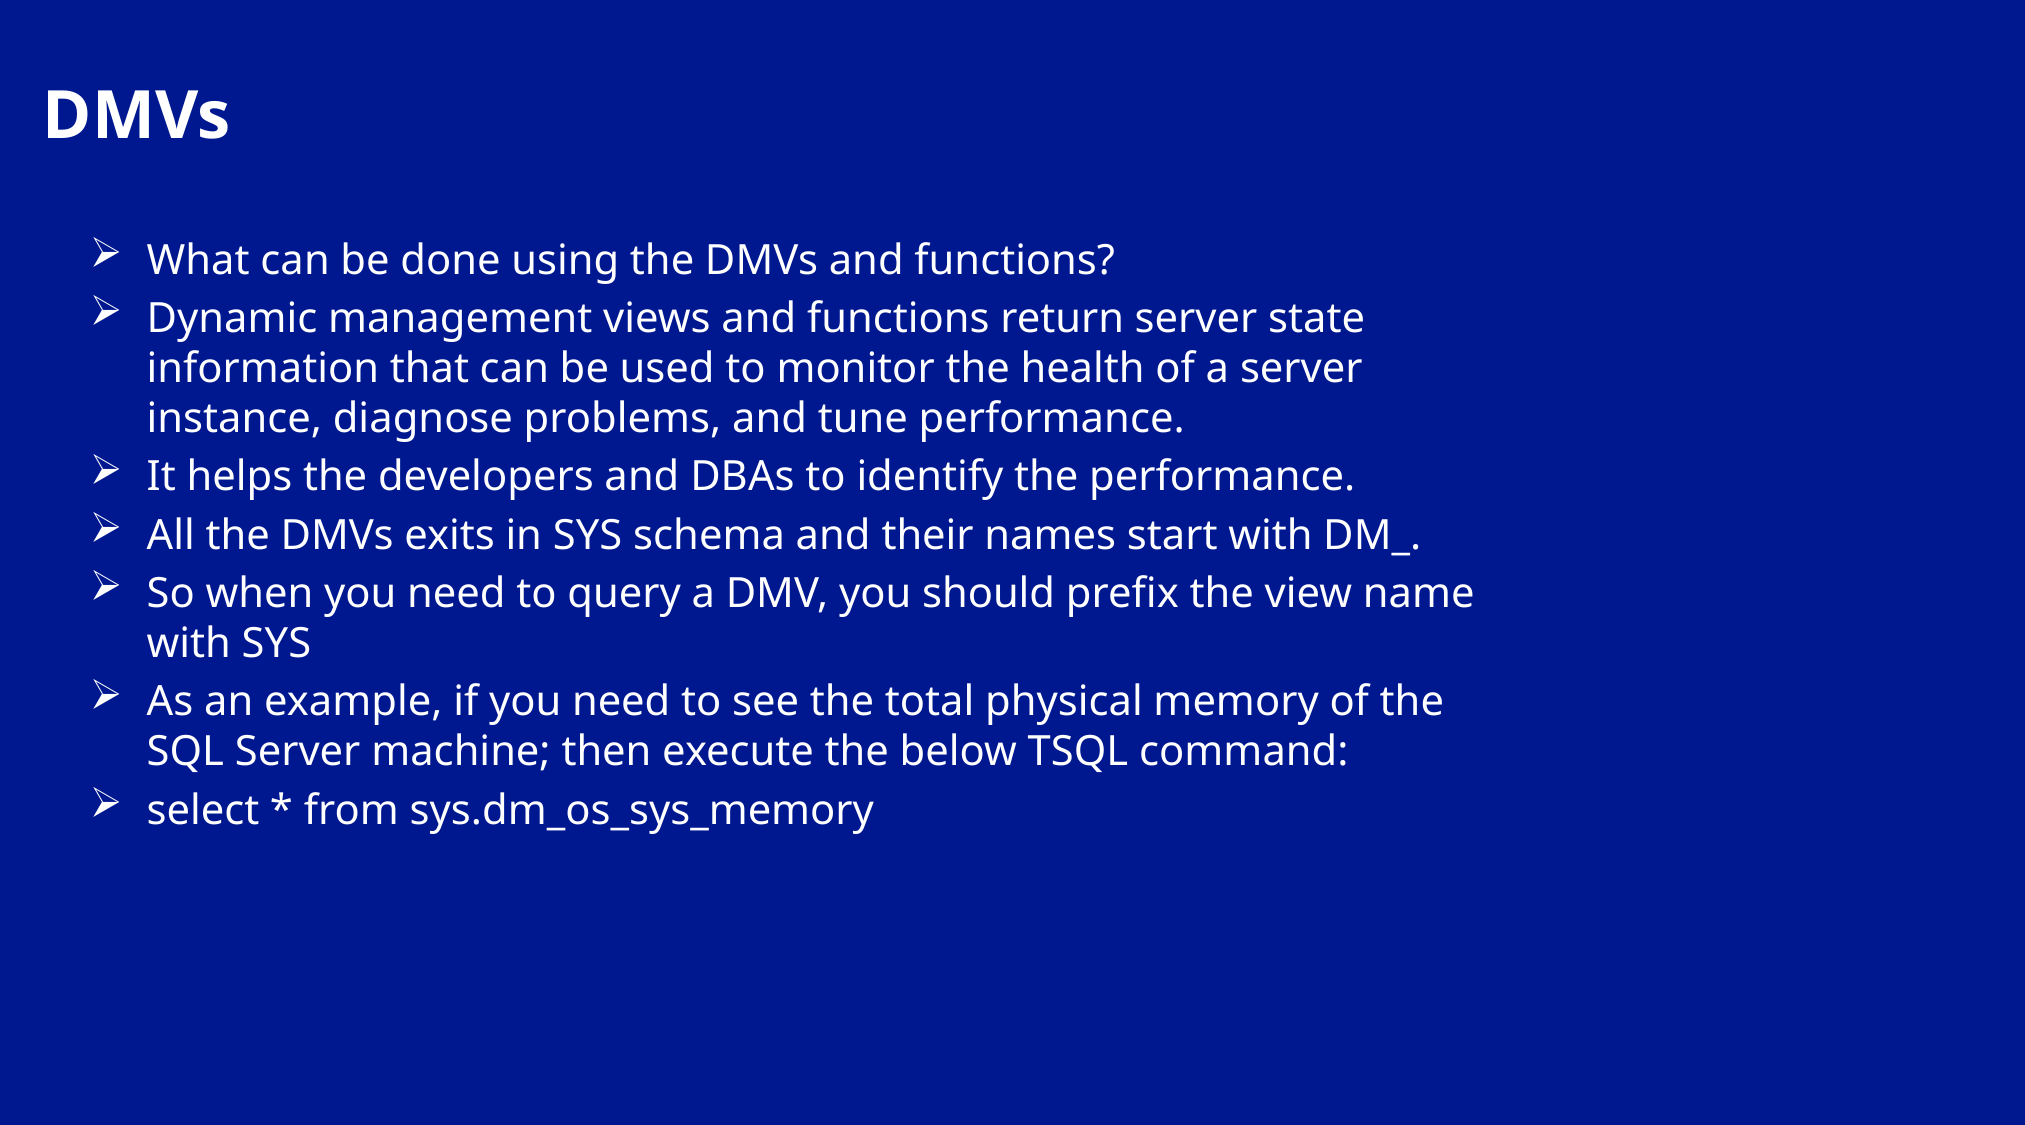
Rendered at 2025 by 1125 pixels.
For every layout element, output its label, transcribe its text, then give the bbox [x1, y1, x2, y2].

text_box What can be done using the DMVs and functions? Dynamic management views and functions return server state information that can be used to monitor the health of a server instance, diagnose problems, and tune performance. It helps the developers and DBAs to identify the performance. All the DMVs exits in SYS schema and their names start with DM_. So when you need to query a DMV, you should prefix the view name with SYS As an example, if you need to see the total physical memory of the SQL Server machine; then execute the below TSQL command: select * from sys.dm_os_sys_memory [74, 224, 1500, 840]
text_box DMVs [27, 64, 1875, 160]
